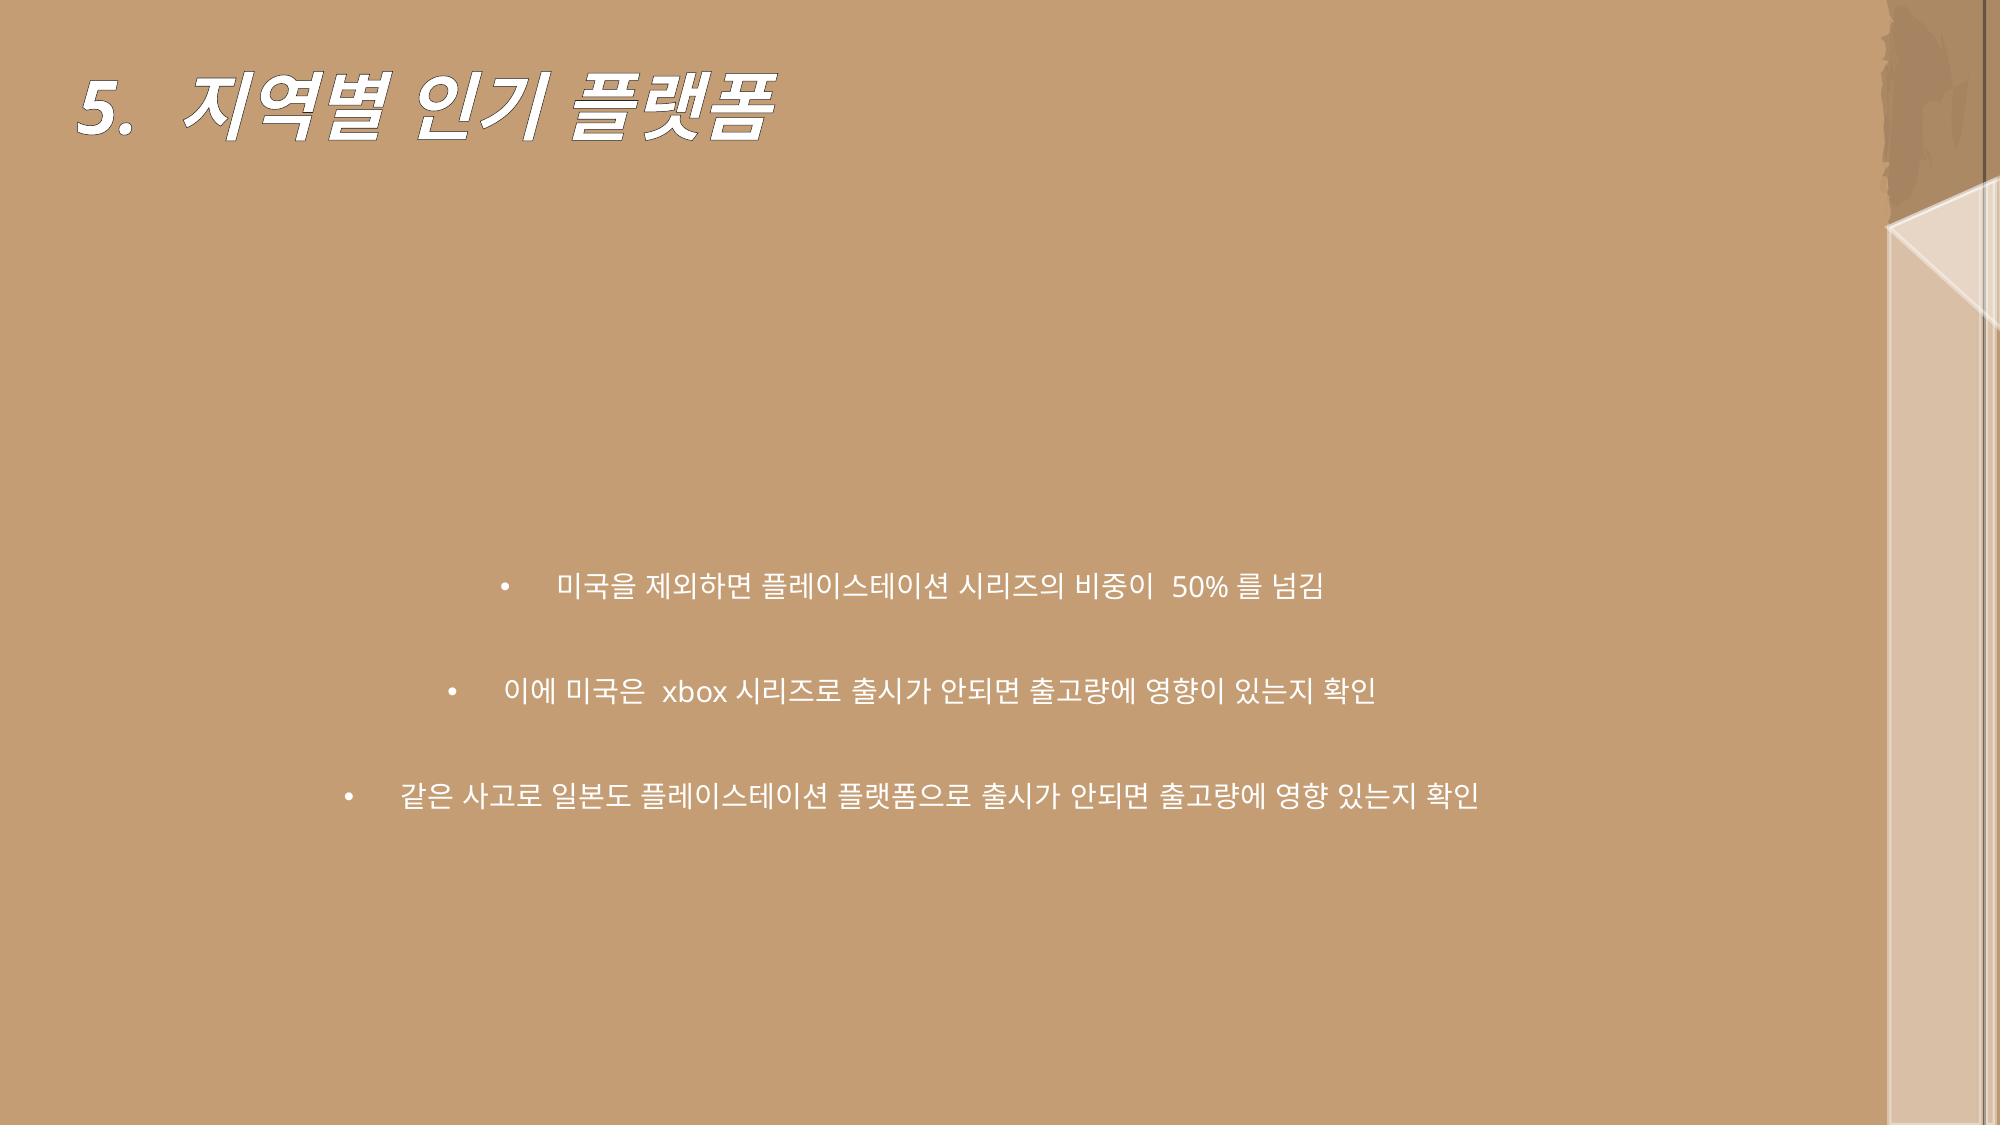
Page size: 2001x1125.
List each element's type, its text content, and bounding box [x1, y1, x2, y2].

text_box 미국을 제외하면 플레이스테이션 시리즈의 비중이 50%를 넘김 이에 미국은 xbox시리즈로 출시가 안되면 출고량에 영향이 있는지 확인 같은 사고로 일본도 플레이스테이션 플랫폼으로 출시가 안되면 출고량에 영향 있는지 확인 [18, 246, 1807, 1125]
text_box 5. 지역별 인기 플랫폼 [61, 51, 1335, 157]
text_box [1879, 0, 2000, 1125]
